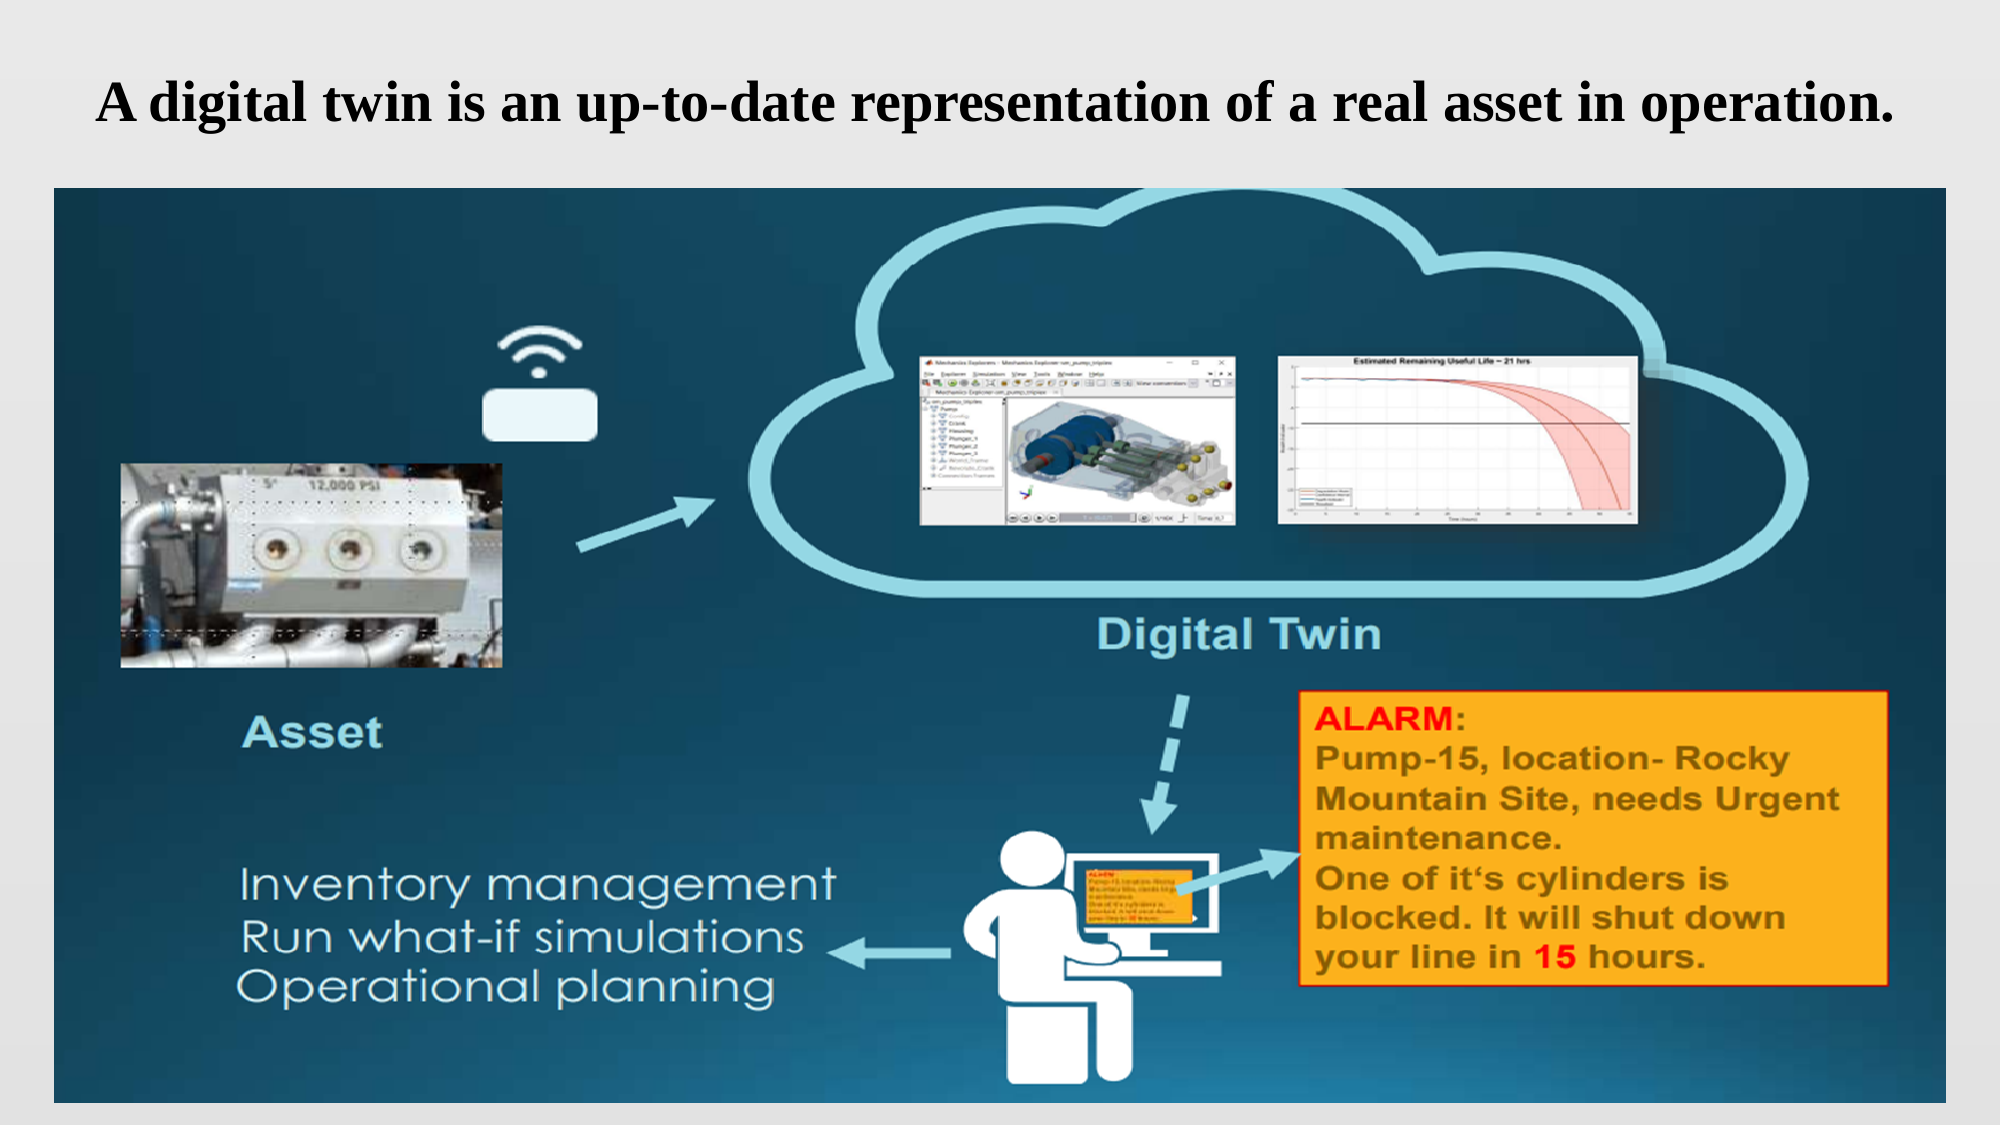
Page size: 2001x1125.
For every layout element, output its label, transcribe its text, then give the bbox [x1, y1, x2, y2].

picture [54, 188, 1946, 1104]
list A digital twin is an up-to-date representation of a real asset in operation. [80, 63, 1946, 188]
